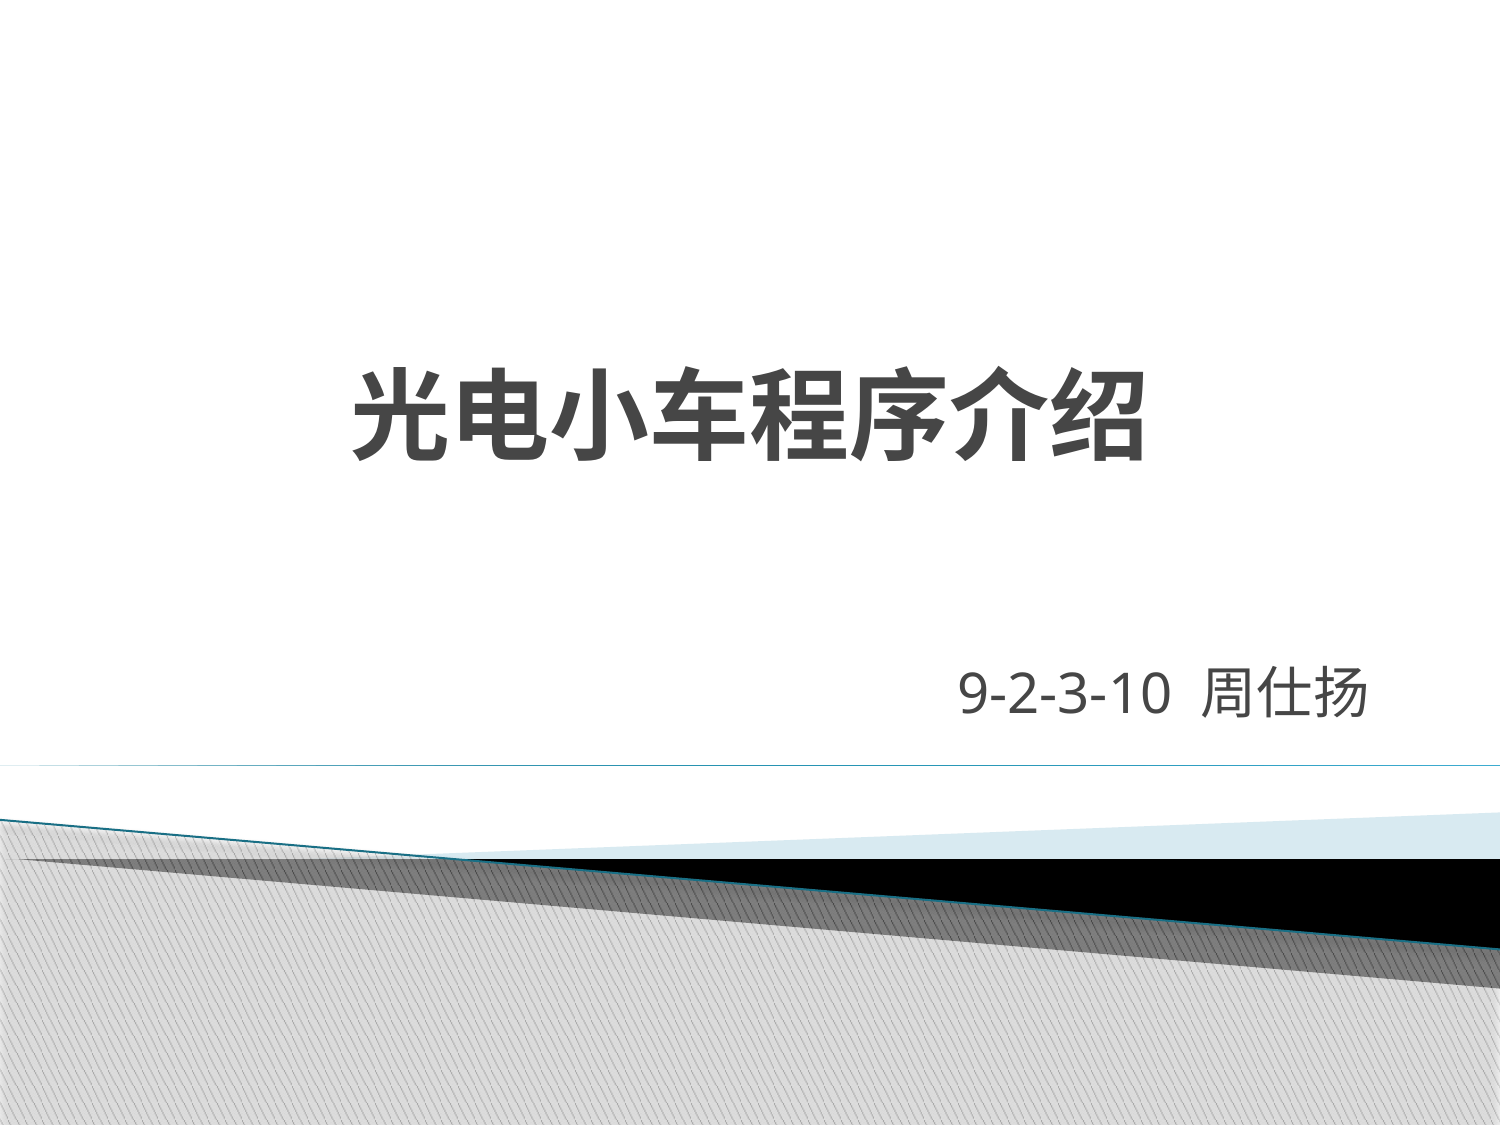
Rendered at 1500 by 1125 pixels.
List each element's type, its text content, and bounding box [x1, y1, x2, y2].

picture [5, 859, 1500, 989]
subtitle 9-2-3-10 周仕扬 [112, 574, 1388, 772]
title 光电小车程序介绍 [112, 179, 1388, 480]
